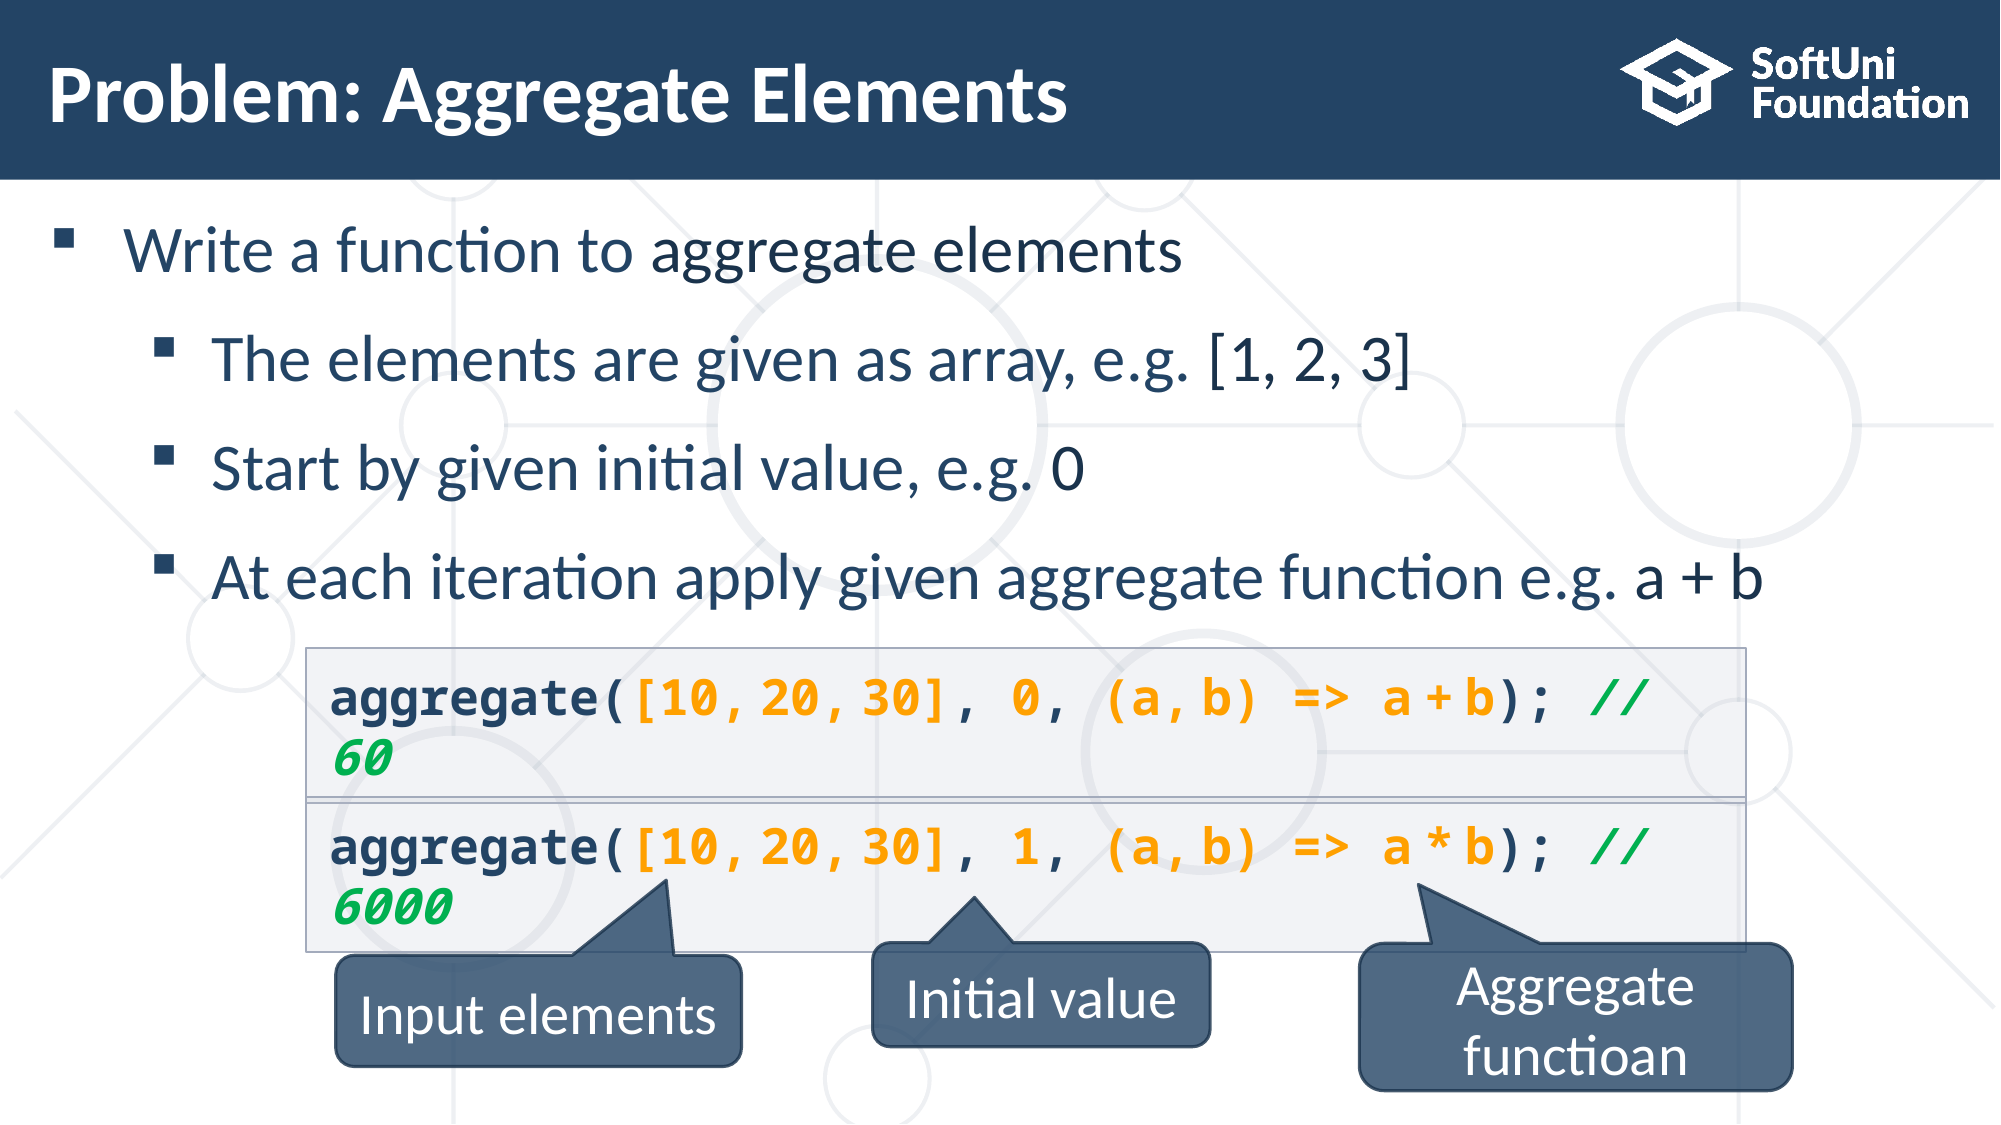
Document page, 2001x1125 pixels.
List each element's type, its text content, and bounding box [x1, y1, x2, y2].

text_box aggregate([10, 20, 30], 1, (a, b) => a * b); // 6000 [305, 797, 1746, 953]
picture [1619, 38, 1968, 126]
text_box Input elements [335, 880, 742, 1067]
title Problem: Aggregate Elements [31, 16, 1591, 162]
text_box aggregate([10, 20, 30], 0, (a, b) => a + b); // 60 [305, 648, 1746, 797]
list Write a function to aggregate elements The elements are given as array, e.g. [1, 2, 3] Start by given initial value, e.g. 0 At each iteration apply given aggregate function e.g. a + b [31, 196, 1970, 1050]
text_box Aggregate functioan [1359, 884, 1793, 1091]
text_box Initial value [872, 897, 1211, 1047]
